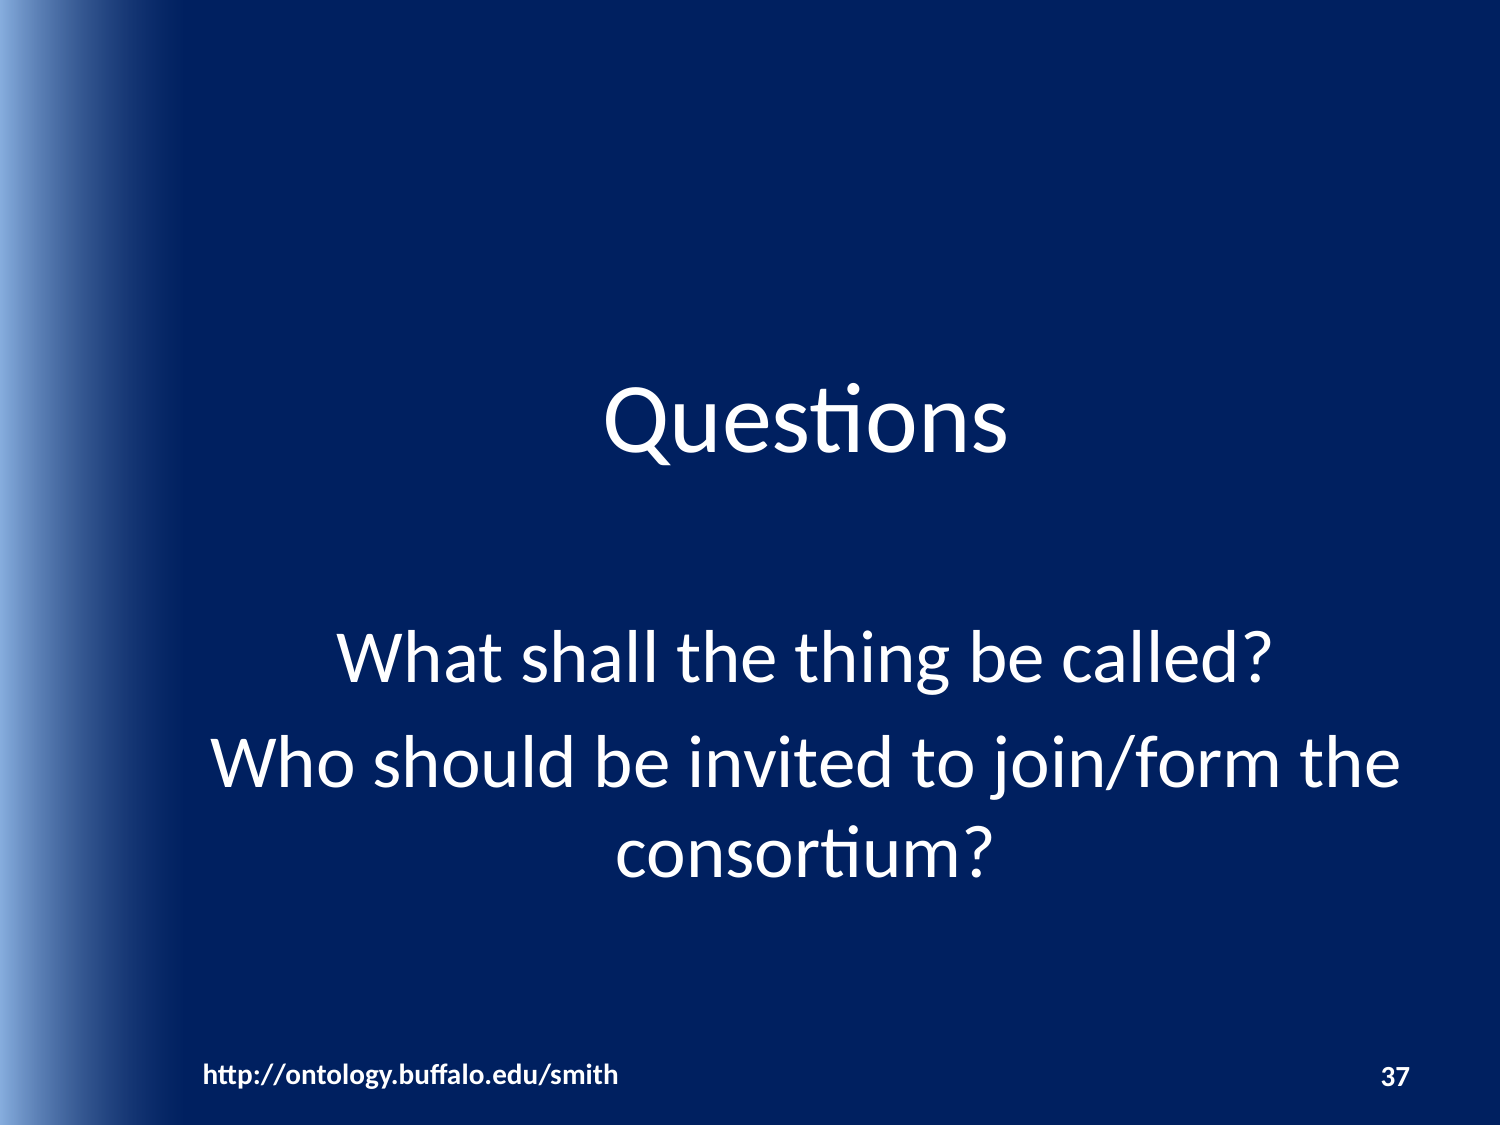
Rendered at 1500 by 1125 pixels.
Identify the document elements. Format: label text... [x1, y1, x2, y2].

slide_number 37 [1074, 1050, 1425, 1103]
title Questions [187, 262, 1425, 563]
list What shall the thing be called? Who should be invited to join/form the consortium? [187, 600, 1425, 788]
footer http://ontology.buffalo.edu/smith [187, 1042, 663, 1103]
